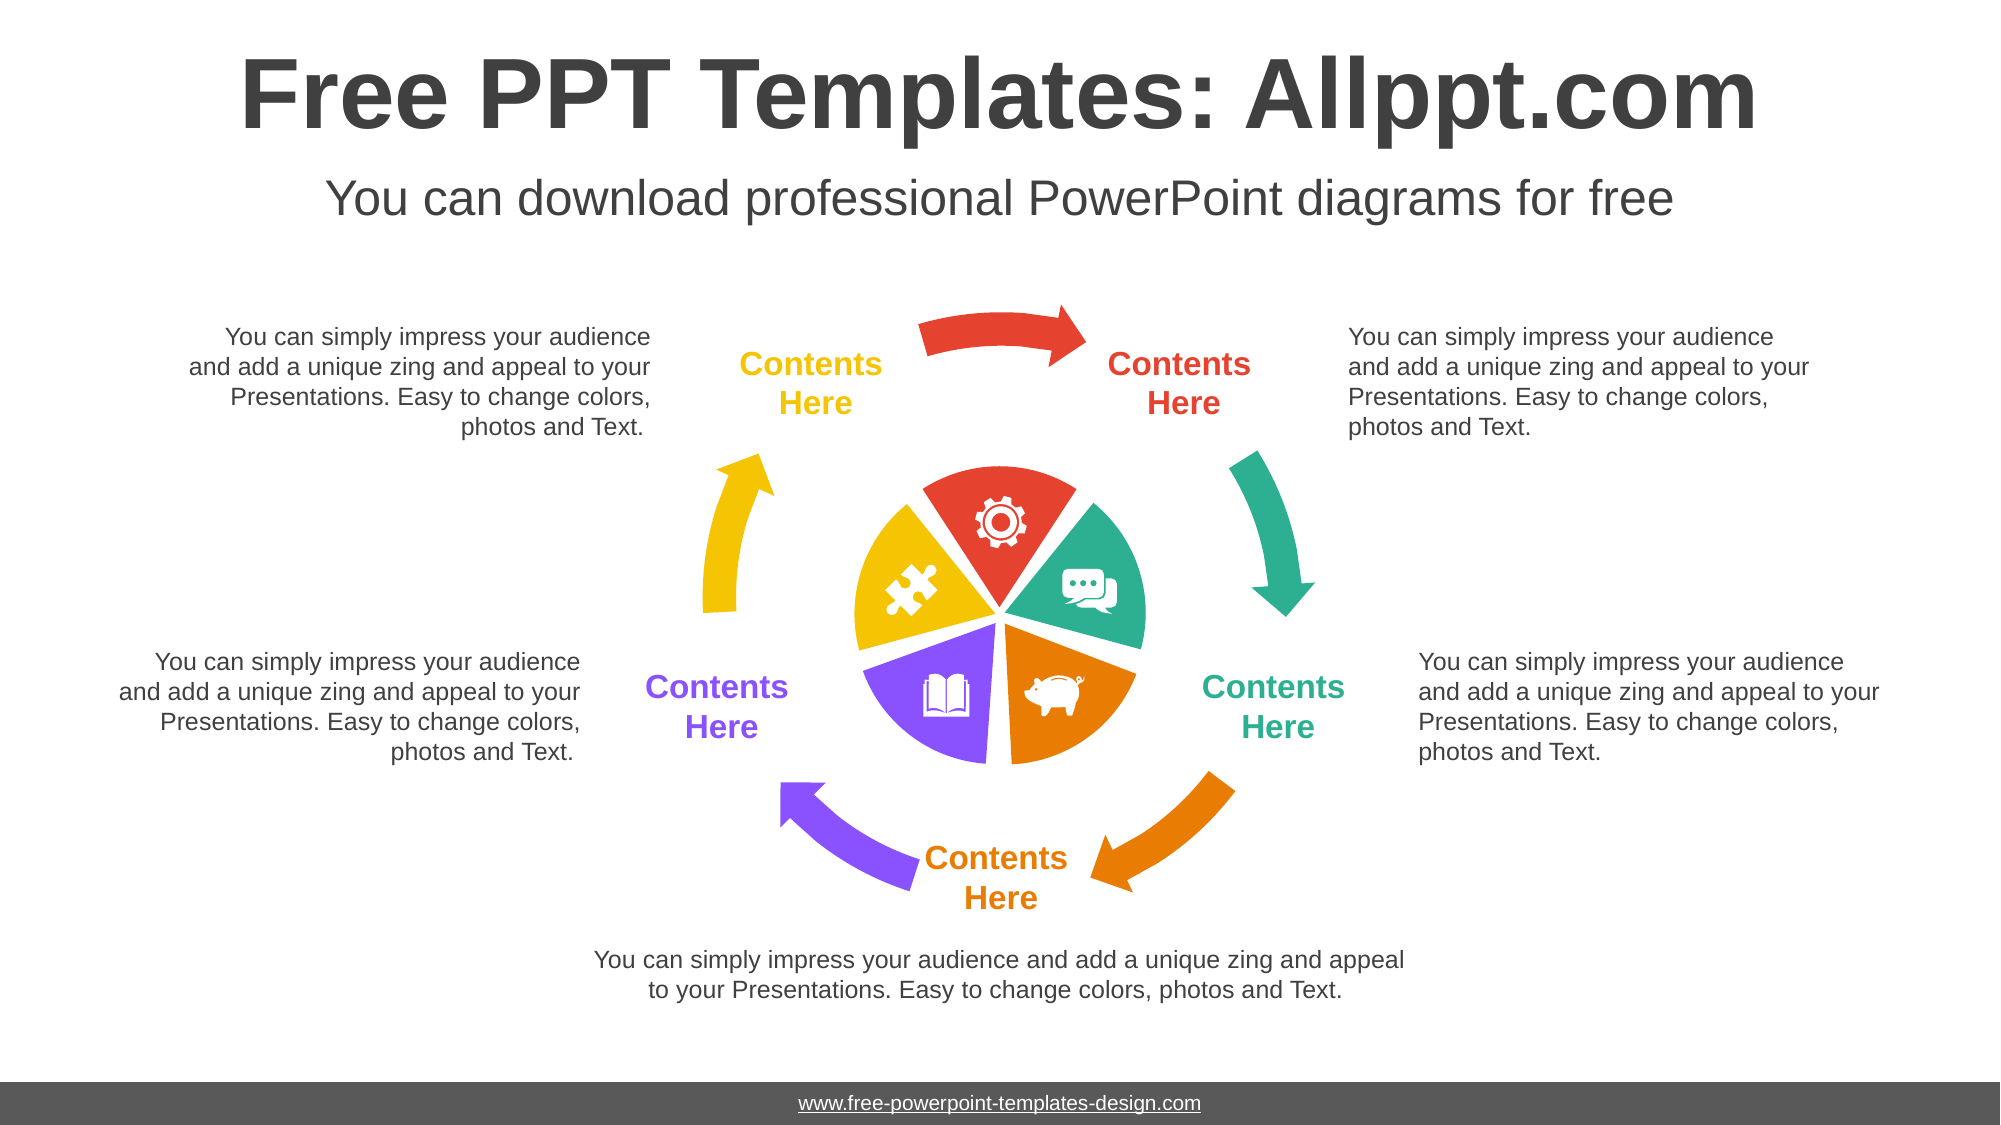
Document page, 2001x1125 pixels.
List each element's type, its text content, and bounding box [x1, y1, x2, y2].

text_box You can simply impress your audience and add a unique zing and appeal to your Presentations. Easy to change colors, photos and Text. [1403, 638, 1907, 773]
text_box You can simply impress your audience and add a unique zing and appeal to your Presentations. Easy to change colors, photos and Text. [163, 313, 667, 448]
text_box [701, 304, 1301, 866]
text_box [854, 466, 1146, 765]
text_box Contents Here [908, 866, 1094, 924]
title Free PPT Templates: Allppt.com [0, 32, 2000, 161]
text_box Contents Here [1301, 658, 1371, 753]
text_box You can simply impress your audience and add a unique zing and appeal to your Presentations. Easy to change colors, photos and Text. [571, 935, 1429, 1011]
text_box You can simply impress your audience and add a unique zing and appeal to your Presentations. Easy to change colors, photos and Text. [93, 638, 597, 773]
text_box Contents Here [629, 658, 701, 753]
text_box www.free-powerpoint-templates-design.com [0, 1082, 2000, 1123]
list You can download professional PowerPoint diagrams for free [0, 164, 2000, 234]
text_box You can simply impress your audience and add a unique zing and appeal to your Presentations. Easy to change colors, photos and Text. [1333, 313, 1837, 448]
